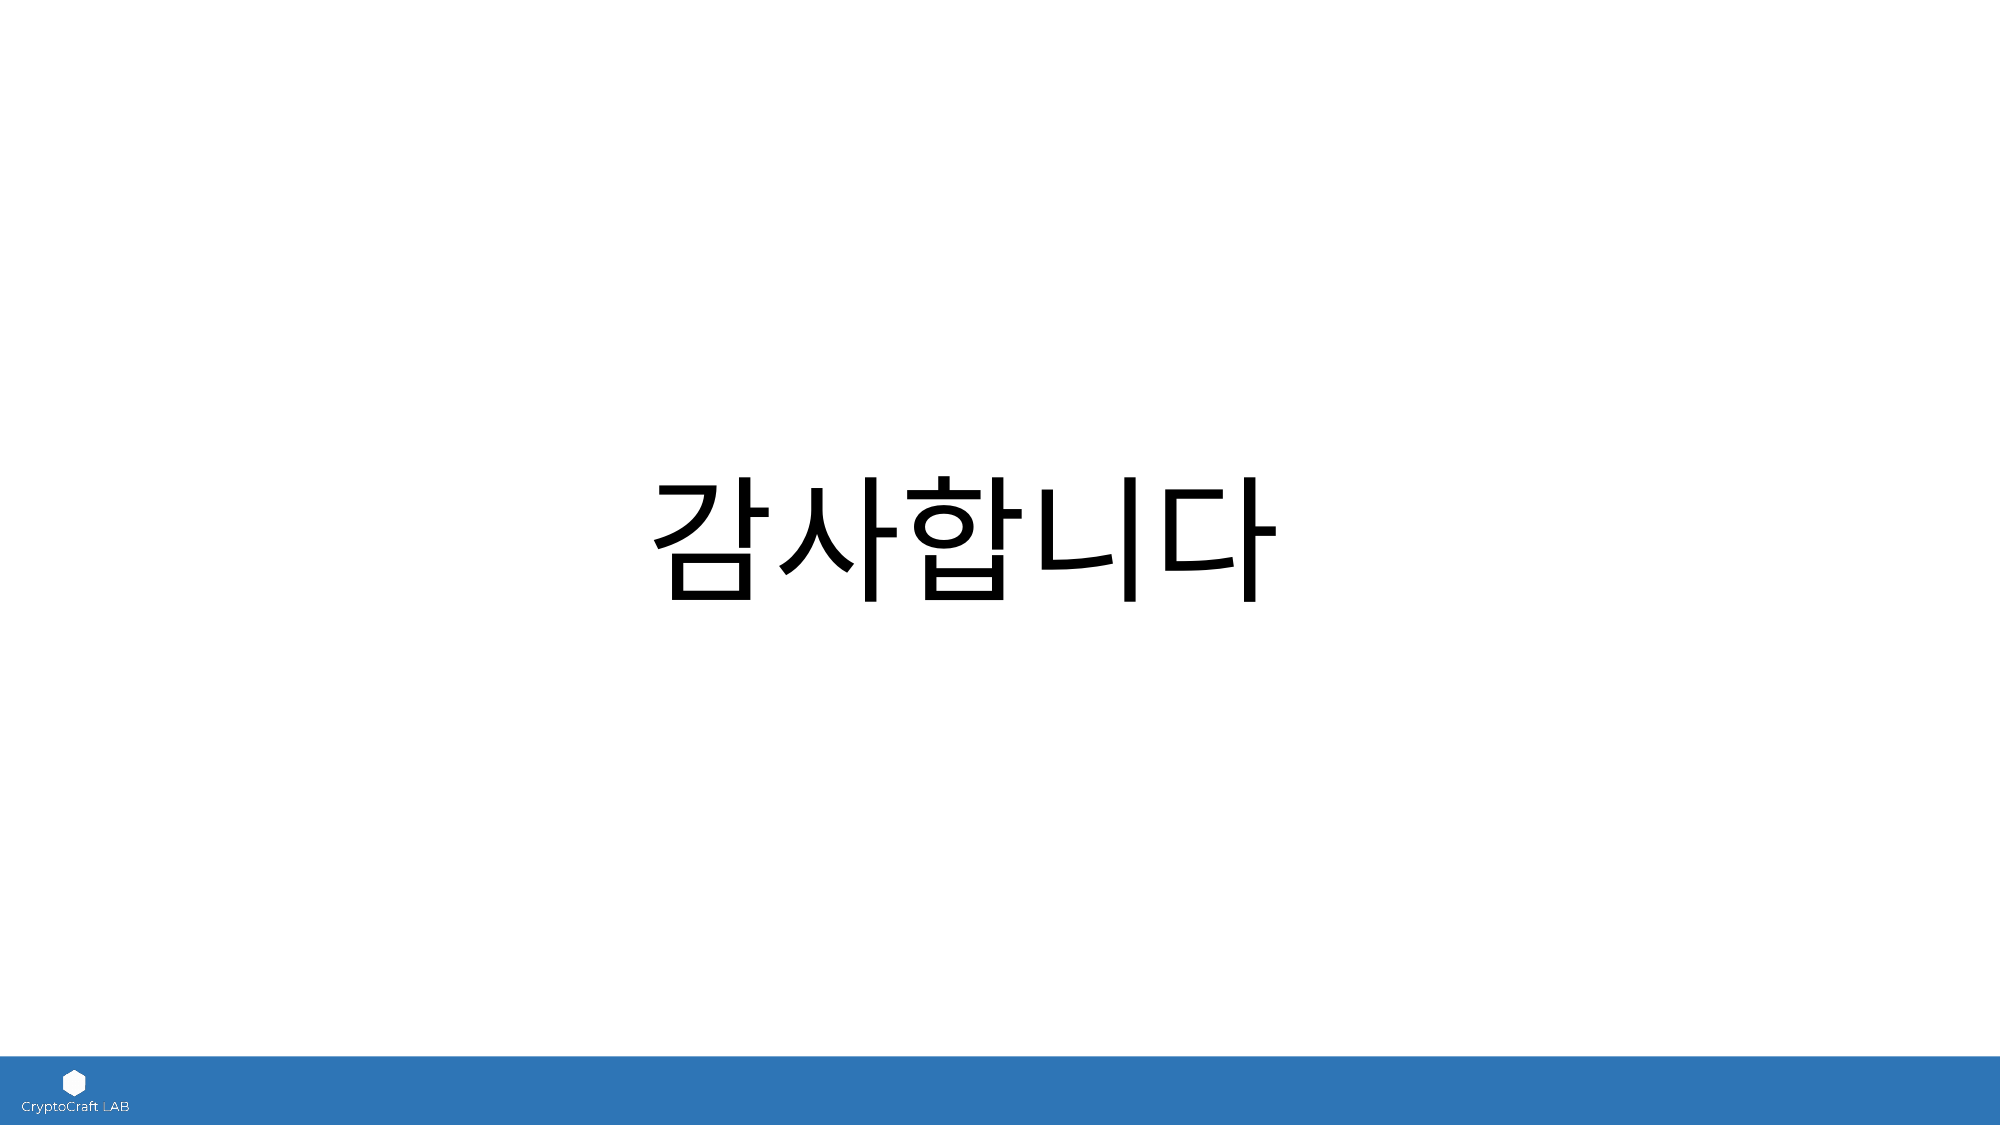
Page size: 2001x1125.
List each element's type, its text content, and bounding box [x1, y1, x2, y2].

text_box 감사합니다 [633, 465, 1385, 762]
text_box [632, 326, 1426, 677]
picture [13, 1061, 138, 1123]
